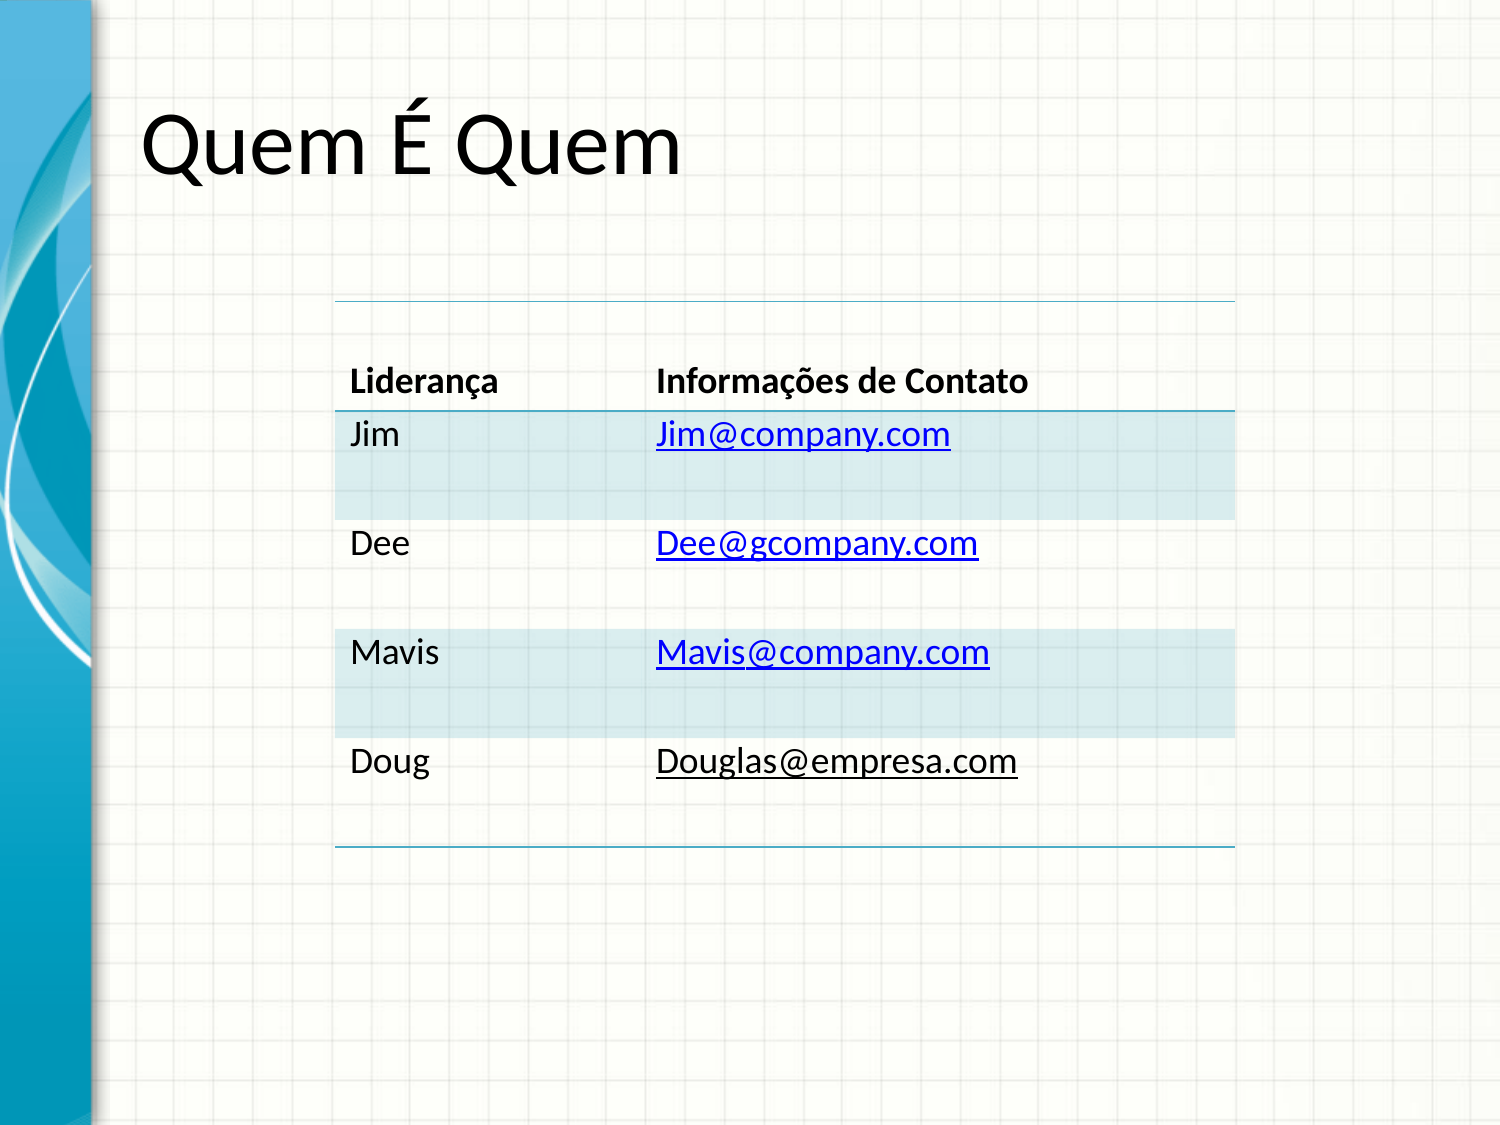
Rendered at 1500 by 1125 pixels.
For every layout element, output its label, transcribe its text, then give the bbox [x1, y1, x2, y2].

table_header Informações de Contato [641, 302, 1235, 410]
table_cell Doug [335, 738, 641, 846]
picture [0, 0, 1500, 1125]
title Quem É Quem [125, 44, 1450, 232]
table_cell Mavis@company.com [641, 629, 1235, 738]
table_cell Jim [335, 412, 641, 520]
table_cell Jim@company.com [641, 412, 1235, 520]
table_cell Dee [335, 520, 641, 629]
table_cell Dee@gcompany.com [641, 520, 1235, 629]
table_header Liderança [335, 302, 641, 410]
table_cell Douglas@empresa.com [641, 738, 1235, 846]
table_cell Mavis [335, 629, 641, 738]
